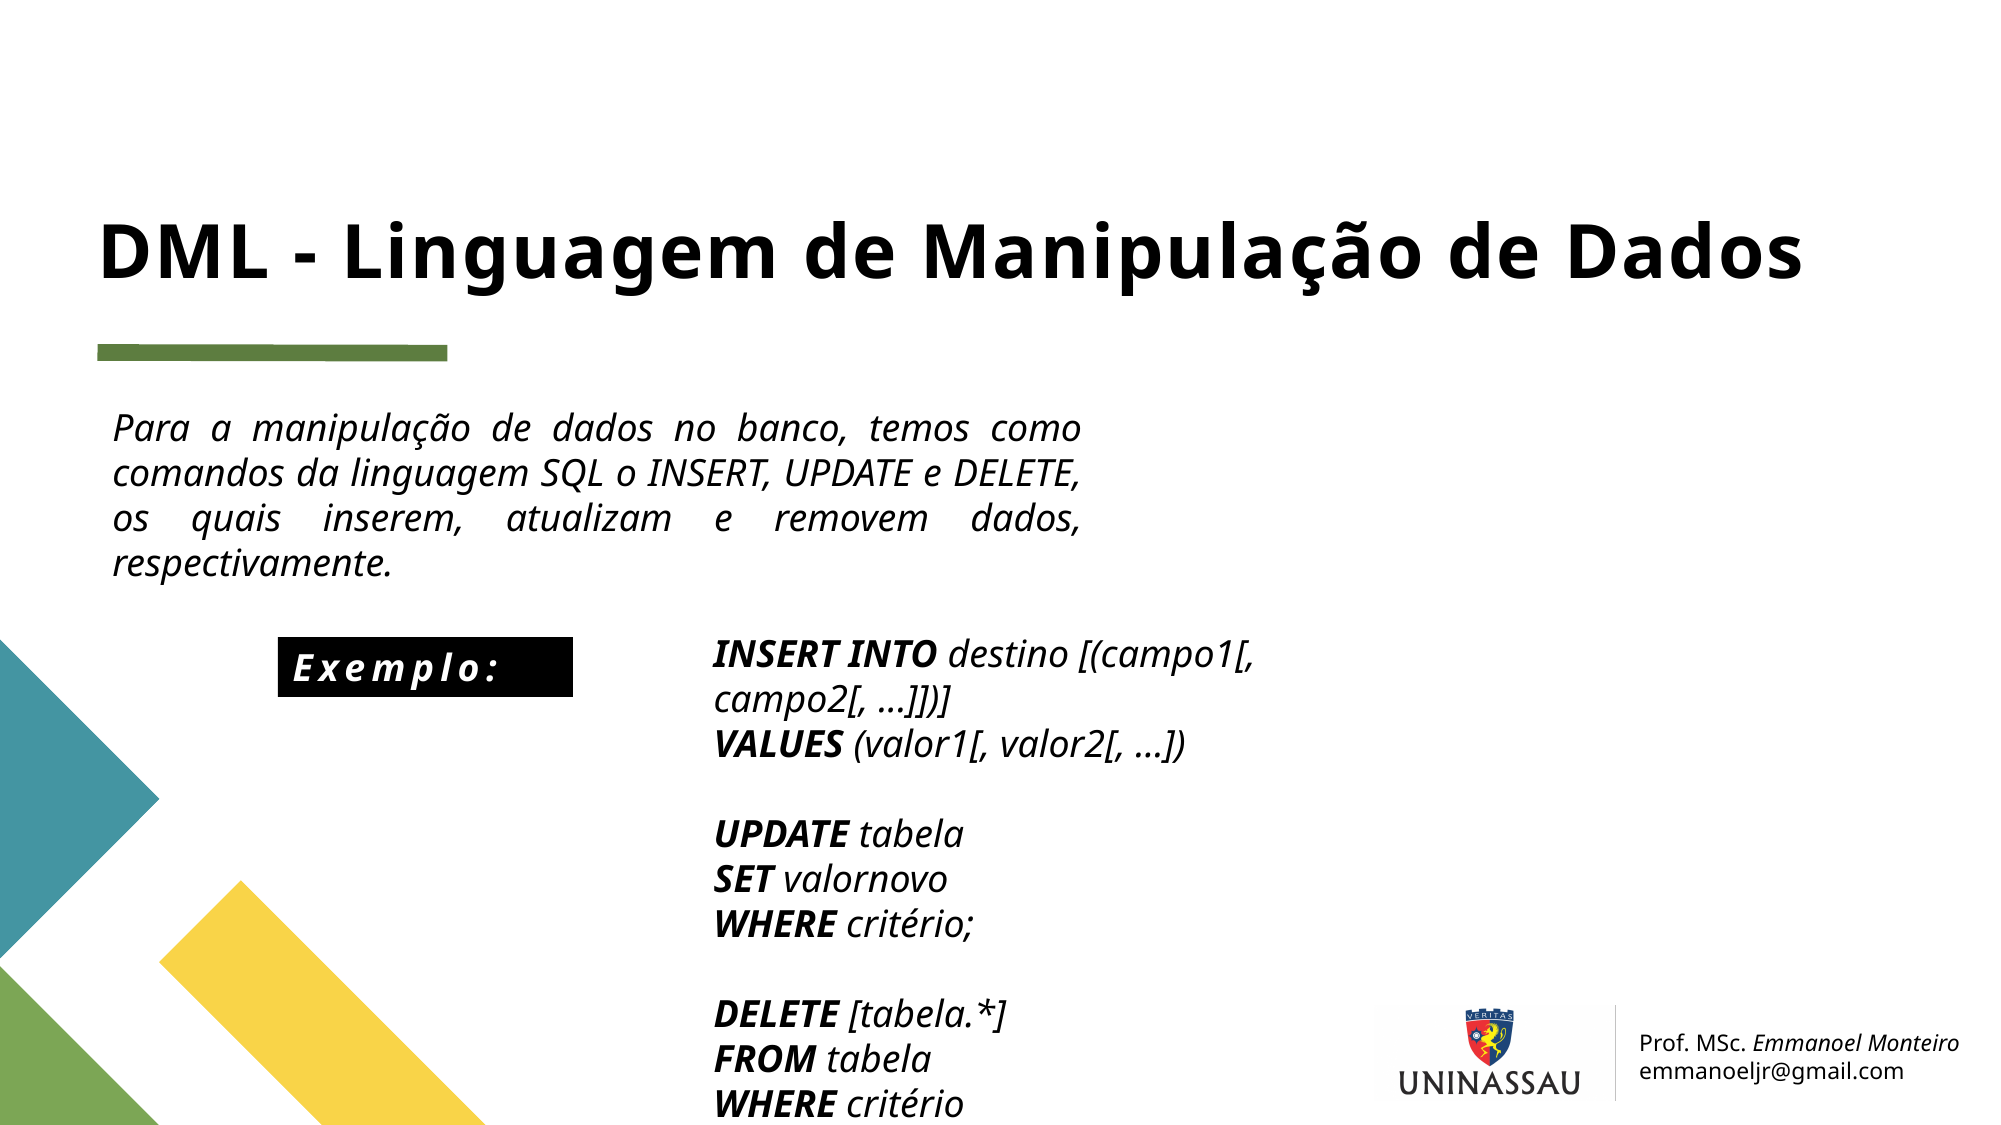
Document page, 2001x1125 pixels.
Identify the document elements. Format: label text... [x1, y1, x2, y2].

text_box INSERT INTO destino [(campo1[, campo2[, ...]])] VALUES (valor1[, valor2[, ...]) UPDATE tabela SET valornovo WHERE critério; DELETE [tabela.*] FROM tabela WHERE critério [698, 622, 1497, 1125]
picture [1374, 1005, 1616, 1101]
text_box Para a manipulação de dados no banco, temos como comandos da linguagem SQL o INSERT, UPDATE e DELETE, os quais inserem, atualizam e removem dados, respectivamente. [97, 396, 1098, 592]
text_box Exemplo: [277, 637, 573, 697]
text_box Prof. MSc. Emmanoel Monteiro emmanoeljr@gmail.com [1624, 1021, 1975, 1092]
title DML - Linguagem de Manipulação de Dados [97, 16, 1882, 293]
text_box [0, 639, 486, 1125]
